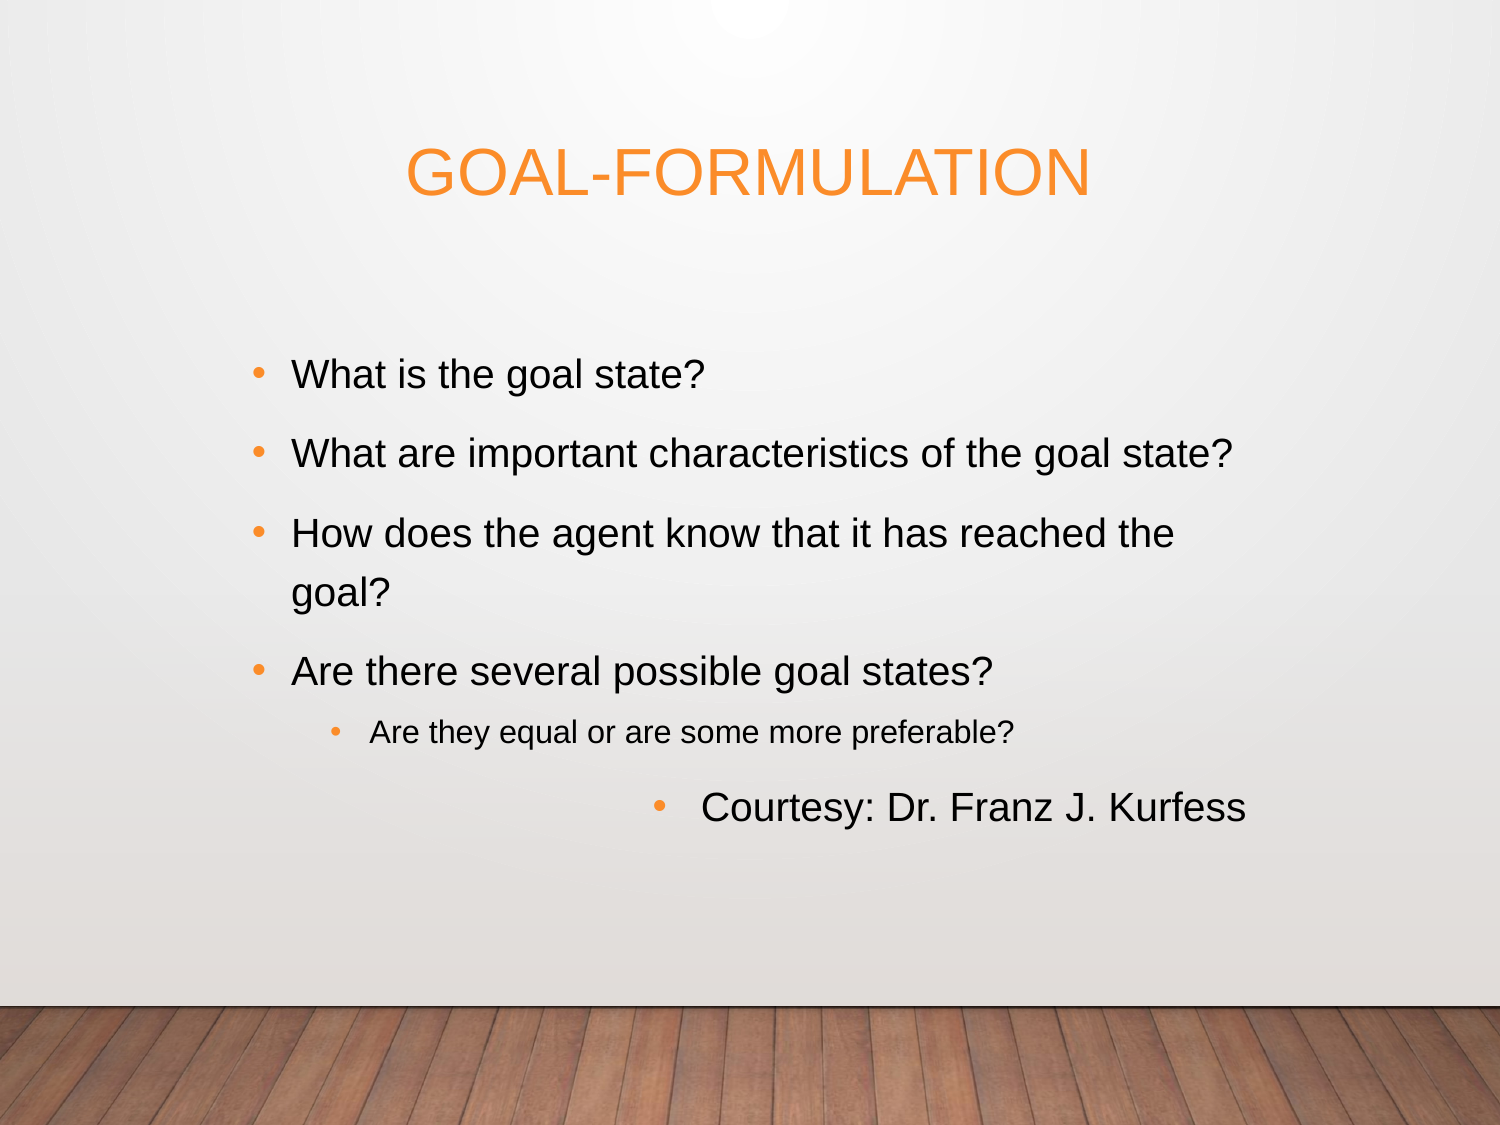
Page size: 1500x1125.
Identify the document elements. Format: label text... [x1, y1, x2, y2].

title Goal-formulation [236, 87, 1263, 260]
picture [0, 1006, 1500, 1125]
list What is the goal state? What are important characteristics of the goal state? How does the agent know that it has reached the goal? Are there several possible goal states? Are they equal or are some more preferable? Courtesy: Dr. Franz J. Kurfess [236, 330, 1263, 897]
